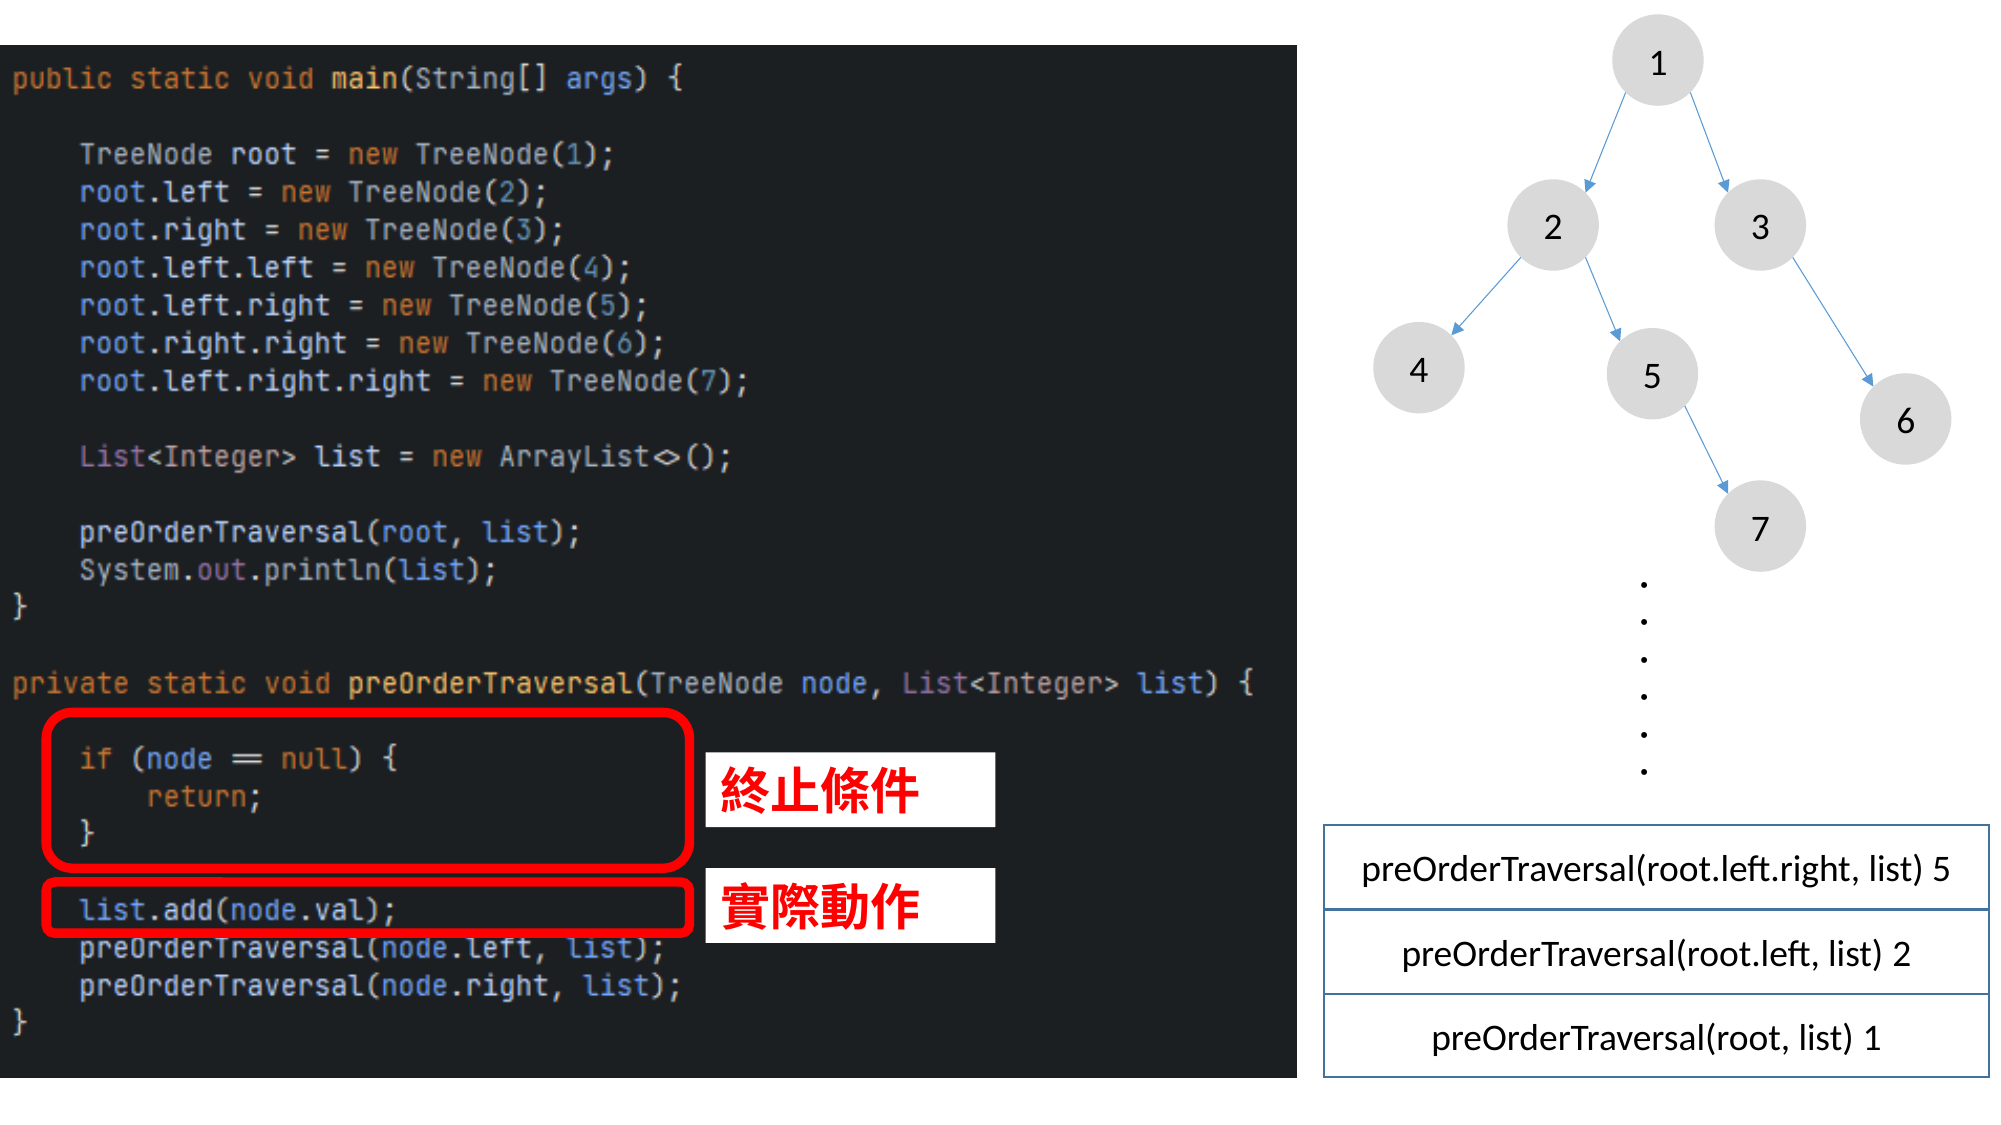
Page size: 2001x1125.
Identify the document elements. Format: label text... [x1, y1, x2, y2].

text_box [1373, 14, 1952, 572]
text_box preOrderTraversal(root, list) 1 [1323, 995, 1990, 1078]
text_box preOrderTraversal(root.left.right, list) 5 [1323, 824, 1990, 910]
picture [0, 45, 1297, 1078]
text_box ．．．．．． [1618, 572, 1695, 804]
text_box preOrderTraversal(root.left, list) 2 [1323, 910, 1990, 995]
